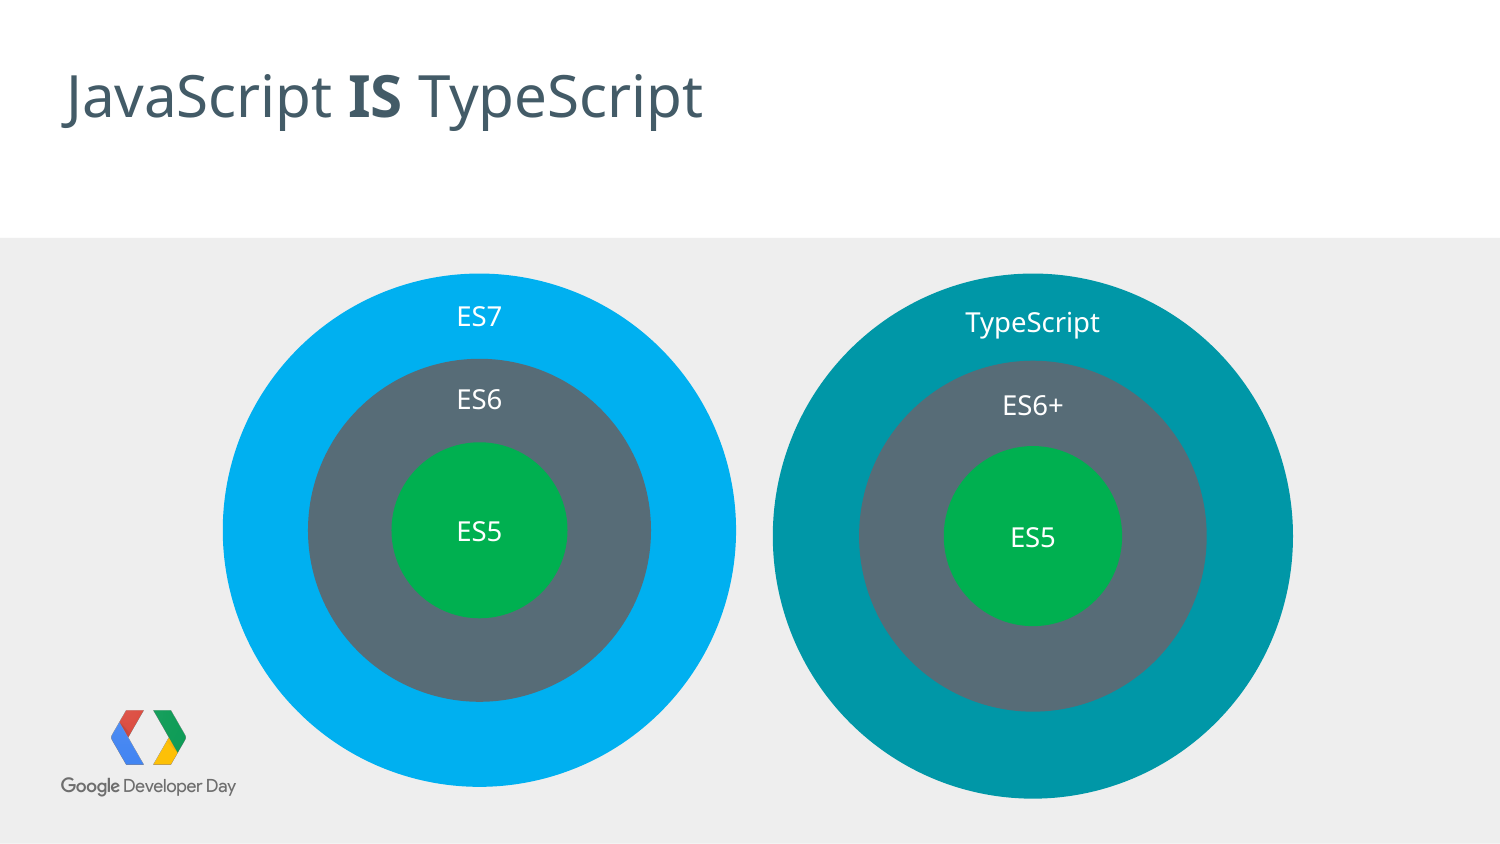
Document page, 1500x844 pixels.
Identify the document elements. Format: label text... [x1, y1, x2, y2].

text_box ES7 [222, 273, 737, 787]
text_box TypeScript [772, 273, 1294, 799]
text_box ES5 [391, 442, 568, 619]
text_box ES6+ [859, 360, 1207, 712]
title JavaScript IS TypeScript [51, 44, 1476, 137]
picture [43, 692, 254, 810]
text_box ES6 [307, 358, 652, 702]
text_box ES5 [943, 446, 1123, 627]
